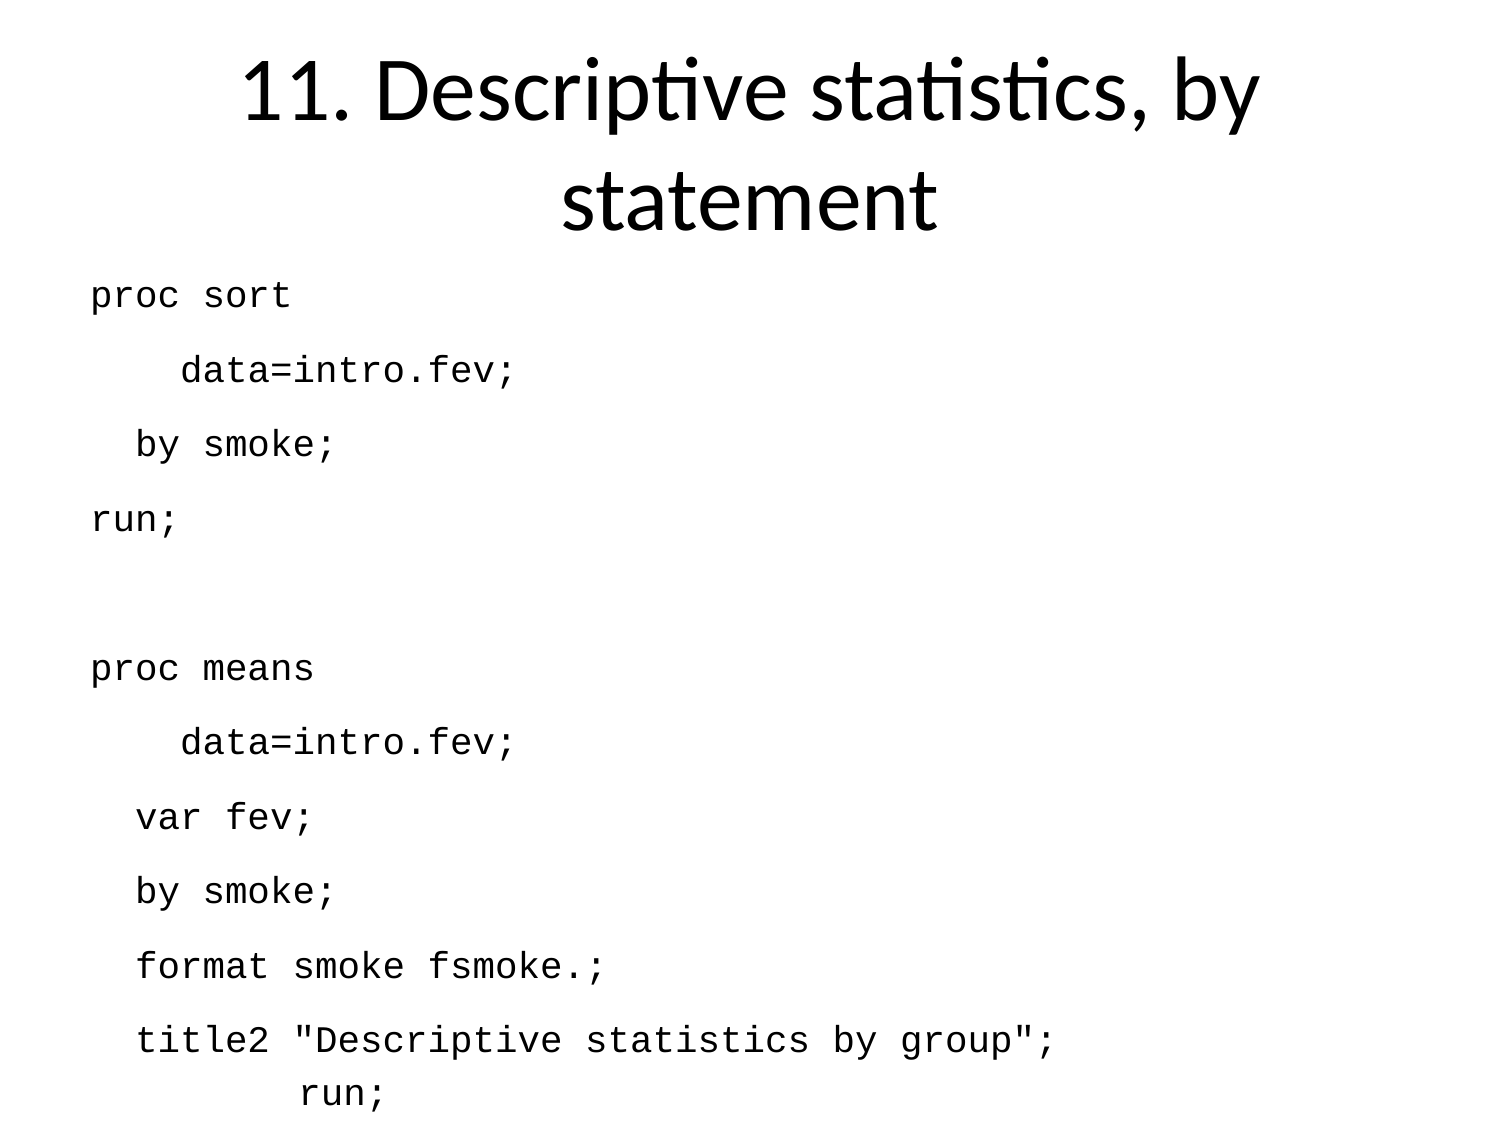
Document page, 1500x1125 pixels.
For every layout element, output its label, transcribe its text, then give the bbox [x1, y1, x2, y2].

list proc sort data=intro.fev; by smoke; run; proc means data=intro.fev; var fev; by smoke; format smoke fsmoke.; title2 "Descriptive statistics by group"; run; [75, 262, 1425, 1005]
title 11. Descriptive statistics, by statement [75, 45, 1425, 233]
